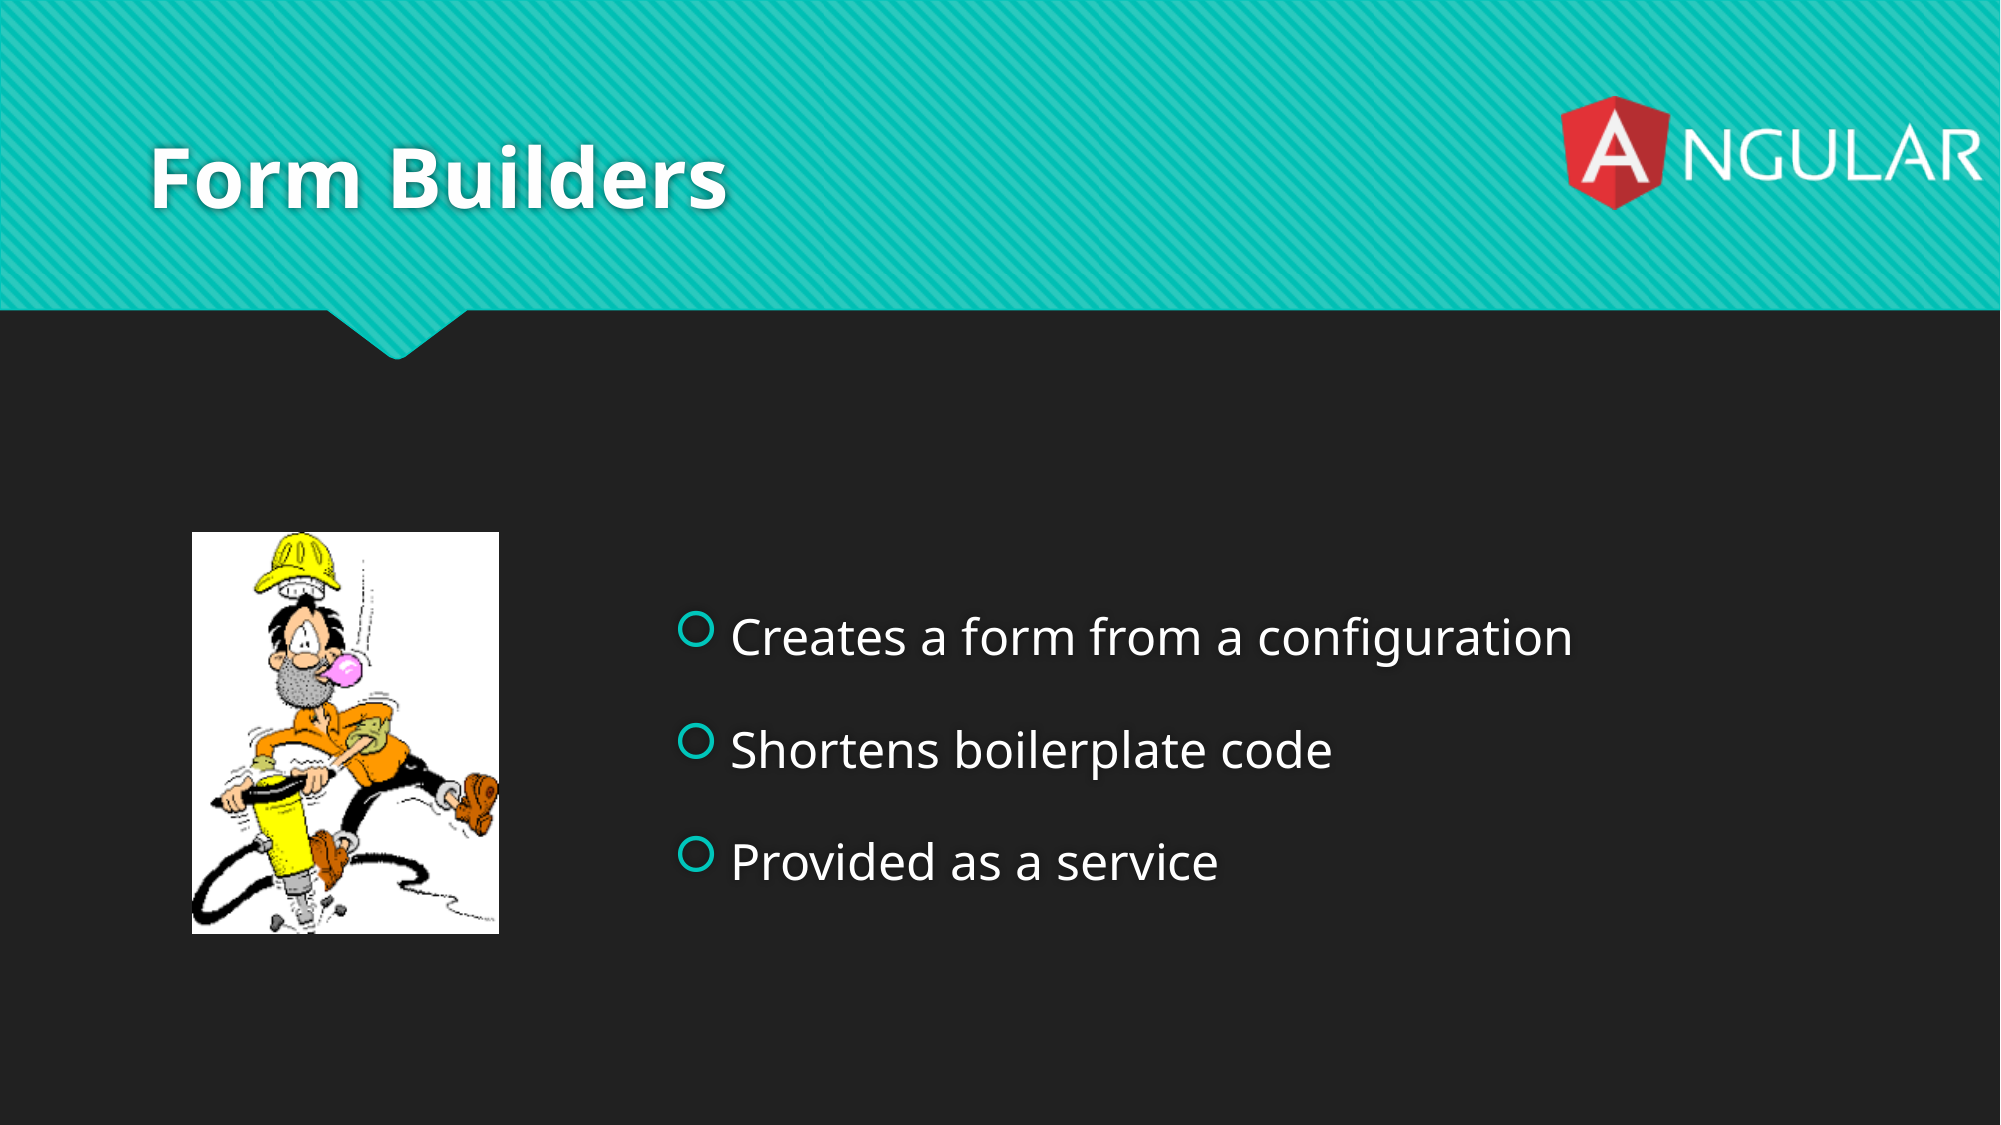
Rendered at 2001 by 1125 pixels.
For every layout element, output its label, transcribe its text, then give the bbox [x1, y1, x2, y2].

title Form Builders [132, 73, 1868, 233]
picture [192, 531, 500, 935]
picture [1868, 96, 1984, 210]
list Creates a form from a configuration Shortens boilerplate code Provided as a service [658, 364, 1868, 1102]
